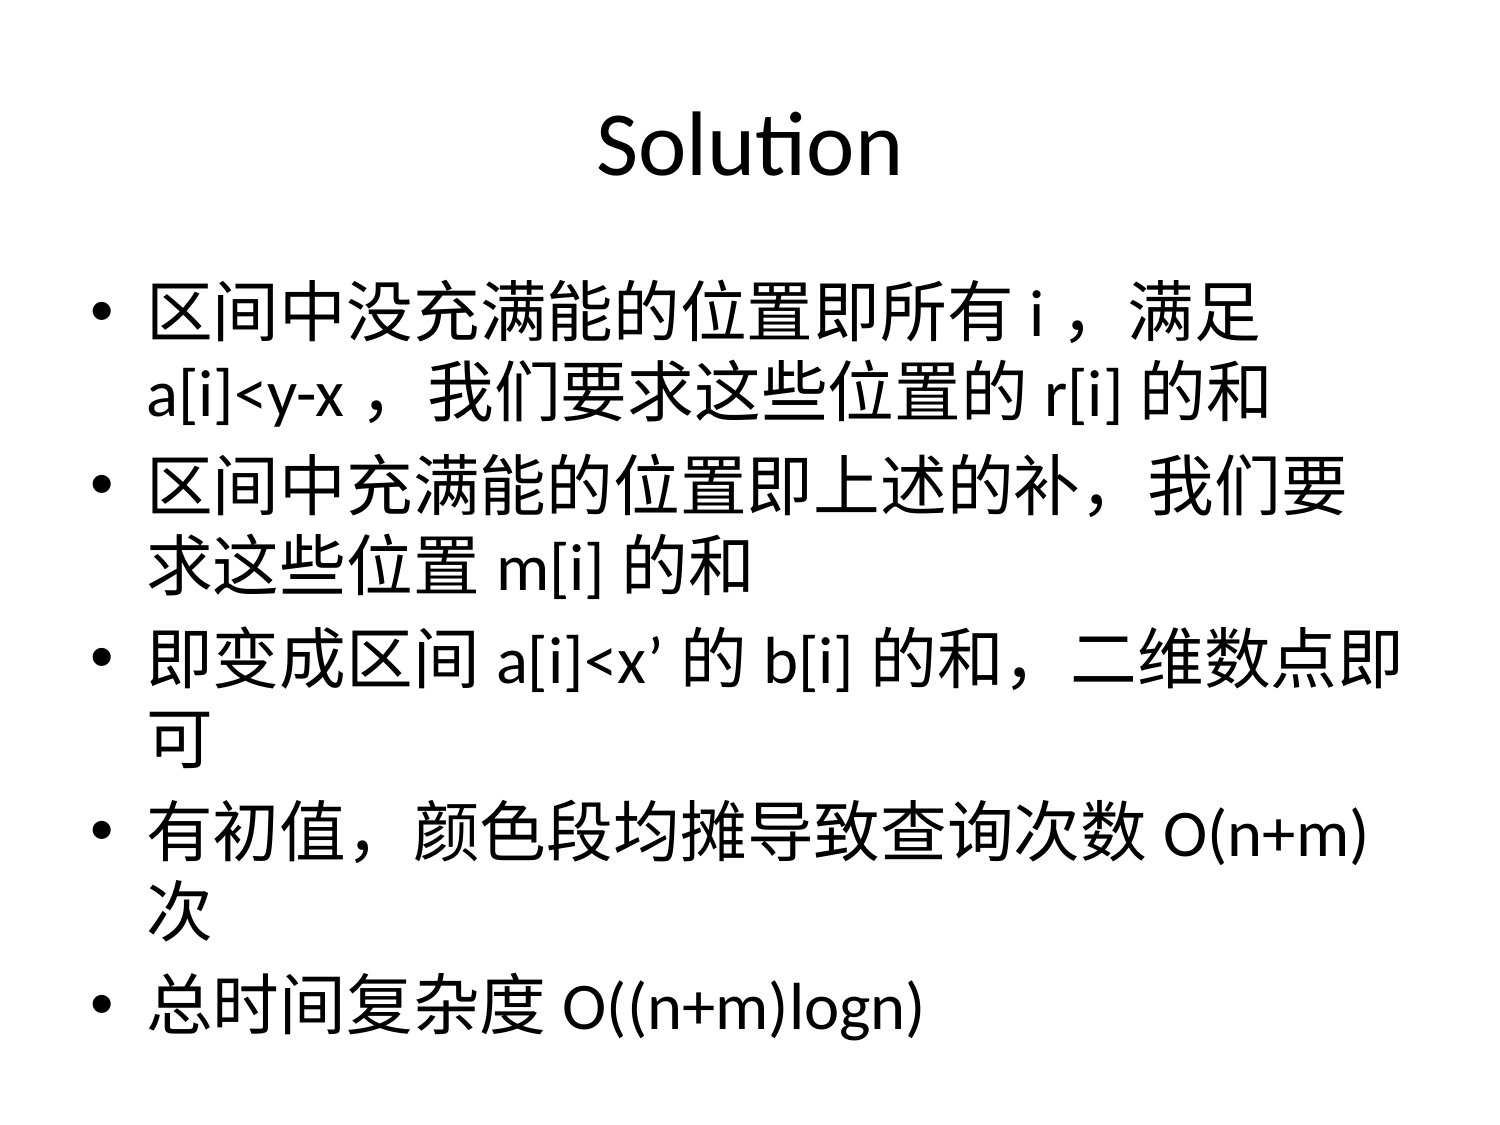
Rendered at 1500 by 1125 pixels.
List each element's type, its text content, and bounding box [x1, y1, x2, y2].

title Solution [75, 45, 1425, 233]
list 区间中没充满能的位置即所有i，满足a[i]<y-x，我们要求这些位置的r[i]的和 区间中充满能的位置即上述的补，我们要求这些位置m[i]的和 即变成区间a[i]<x’的b[i]的和，二维数点即可 有初值，颜色段均摊导致查询次数O(n+m)次 总时间复杂度O((n+m)logn) [75, 262, 1425, 1005]
